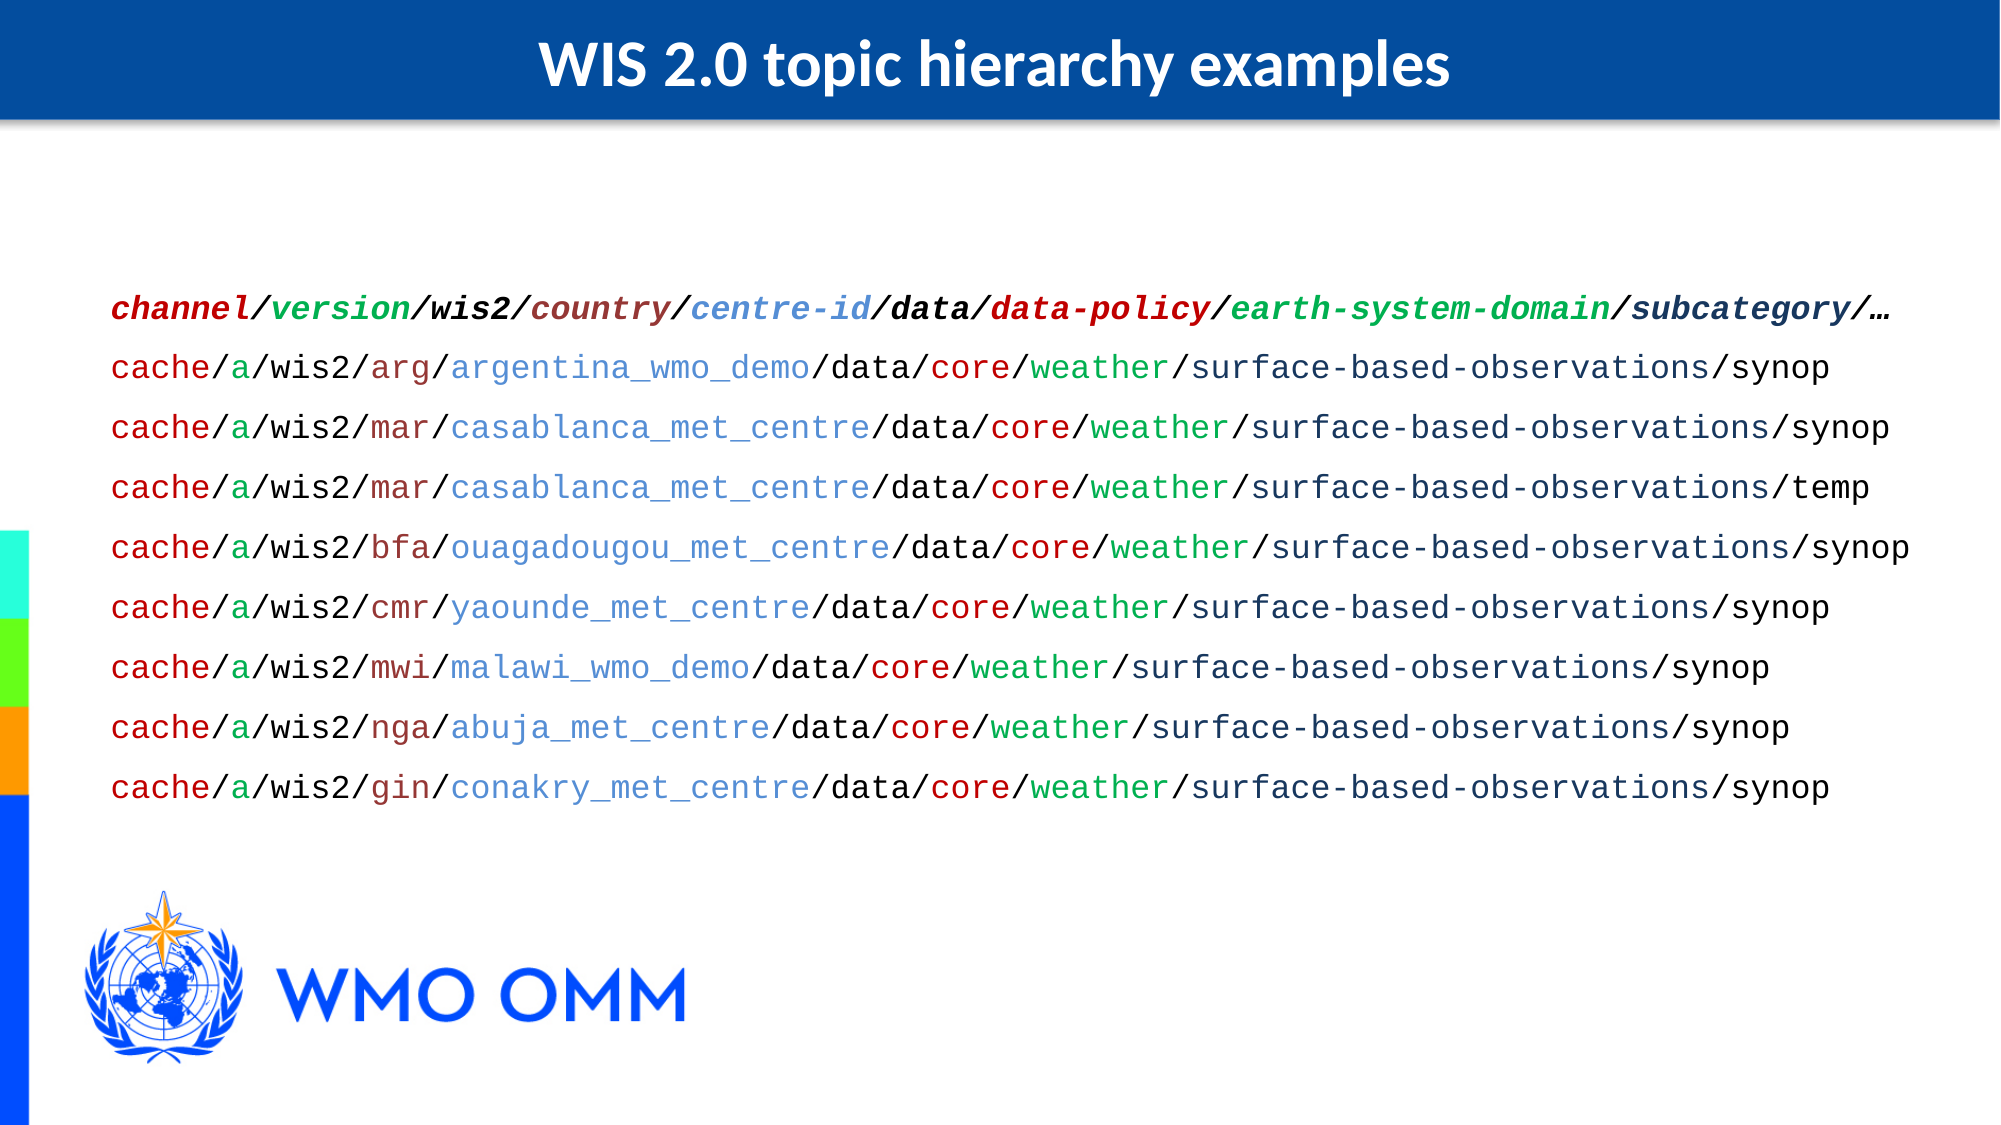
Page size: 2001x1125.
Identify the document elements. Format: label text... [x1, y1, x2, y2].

text_box WIS 2.0 topic hierarchy examples [0, 0, 2000, 120]
picture [0, 120, 2000, 1125]
text_box channel/version/wis2/country/centre-id/data/data-policy/earth-system-domain/subcategory/… cache/a/wis2/arg/argentina_wmo_demo/data/core/weather/surface-based-observations/synop cache/a/wis2/mar/casablanca_met_centre/data/core/weather/surface-based-observations/synop cache/a/wis2/mar/casablanca_met_centre/data/core/weather/surface-based-observations/temp cache/a/wis2/bfa/ouagadougou_met_centre/data/core/weather/surface-based-observations/synop cache/a/wis2/cmr/yaounde_met_centre/data/core/weather/surface-based-observations/synop cache/a/wis2/mwi/malawi_wmo_demo/data/core/weather/surface-based-observations/synop cache/a/wis2/nga/abuja_met_centre/data/core/weather/surface-based-observations/synop cache/a/wis2/gin/conakry_met_centre/data/core/weather/surface-based-observations/synop [95, 258, 1950, 813]
